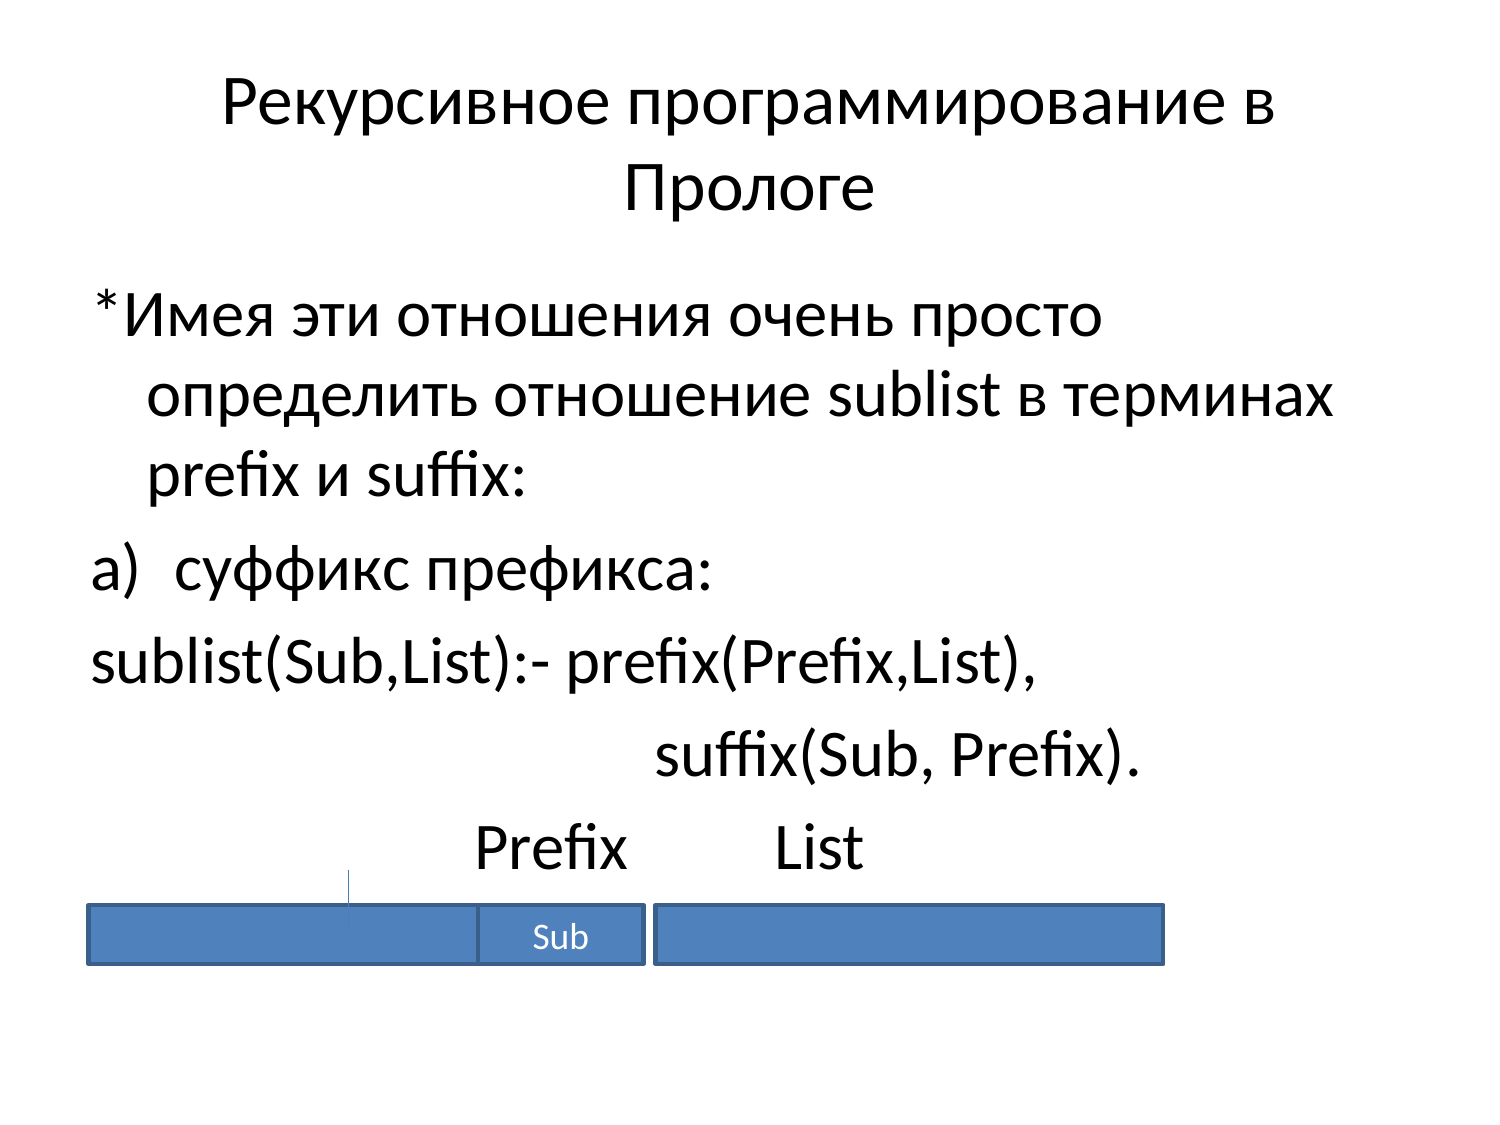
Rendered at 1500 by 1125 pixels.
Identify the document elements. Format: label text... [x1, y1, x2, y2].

list *Имея эти отношения очень просто определить отношение sublist в терминах prefix и suffix: cуффикс префикса: sublist(Sub,List):- prefix(Prefix,List), suffix(Sub, Prefix). Prefix List [75, 262, 1425, 1005]
text_box [653, 903, 1165, 966]
text_box [86, 903, 476, 966]
text_box Sub [476, 903, 646, 966]
title Рекурсивное программирование в Прологе [75, 45, 1425, 233]
